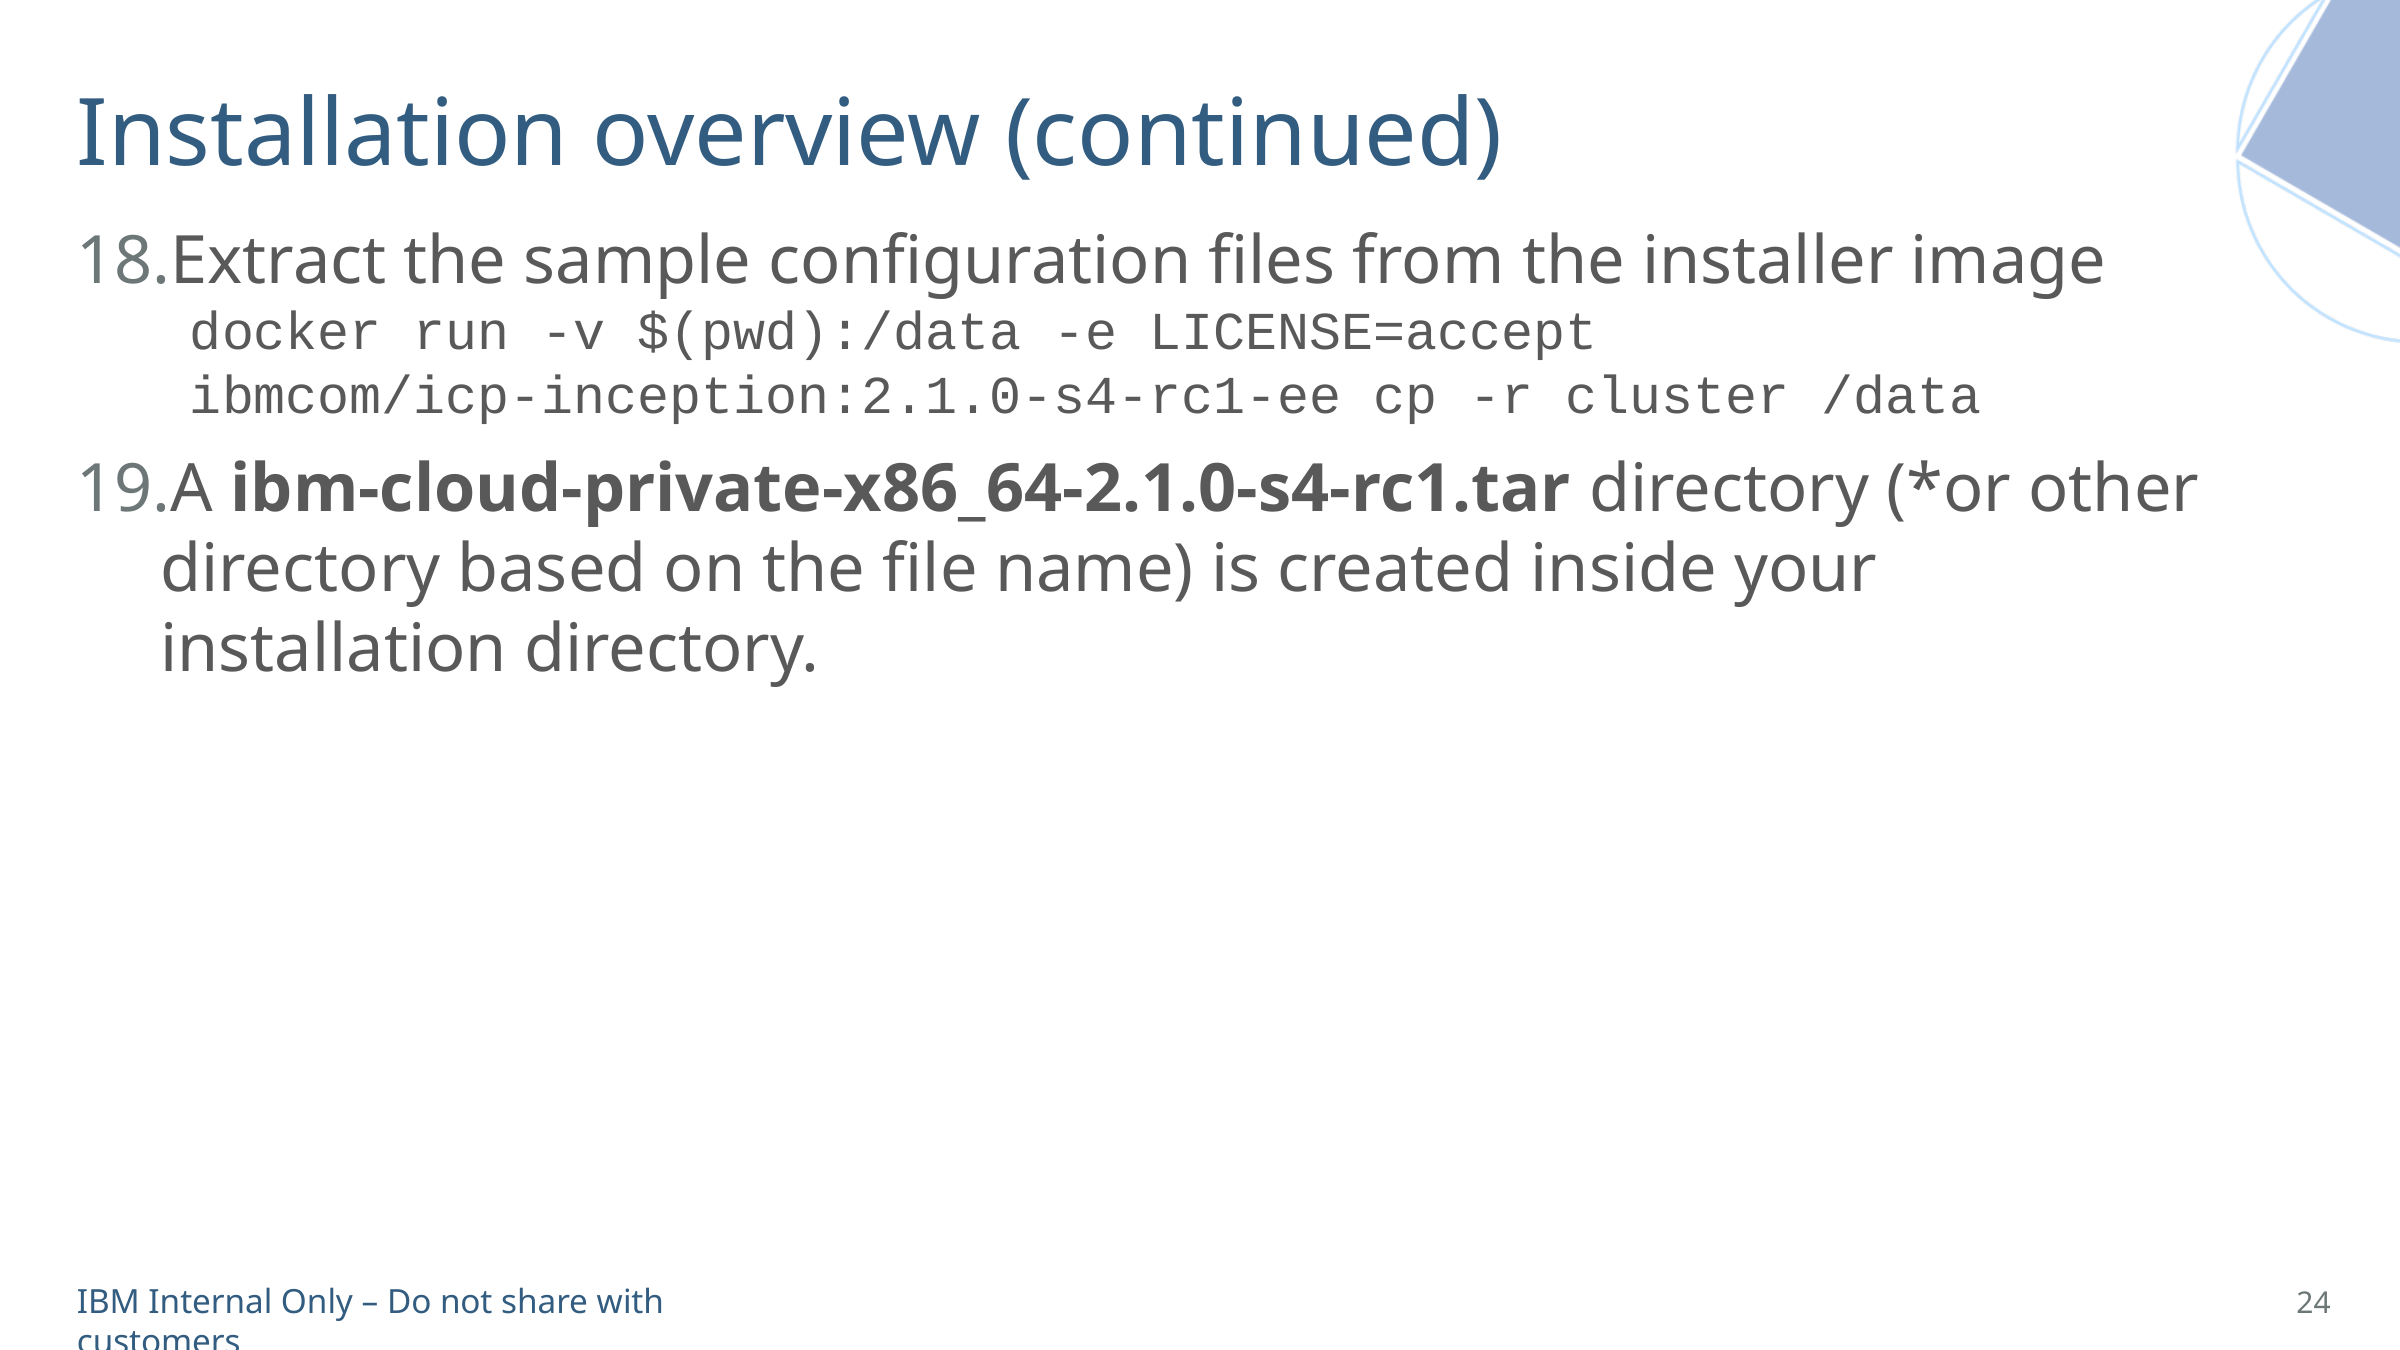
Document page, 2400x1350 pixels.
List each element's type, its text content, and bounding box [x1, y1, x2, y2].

slide_number 24 [2240, 1268, 2346, 1340]
title Installation overview (continued) [76, 11, 2220, 185]
list Extract the sample configuration files from the installer image docker run -v $(pwd):/data -e LICENSE=accept ibmcom/icp-inception:2.1.0-s4-rc1-ee cp -r cluster /data A ibm-cloud-private-x86_64-2.1.0-s4-rc1.tar directory (*or other directory based on the file name) is created inside your installation directory. [76, 208, 2222, 1240]
